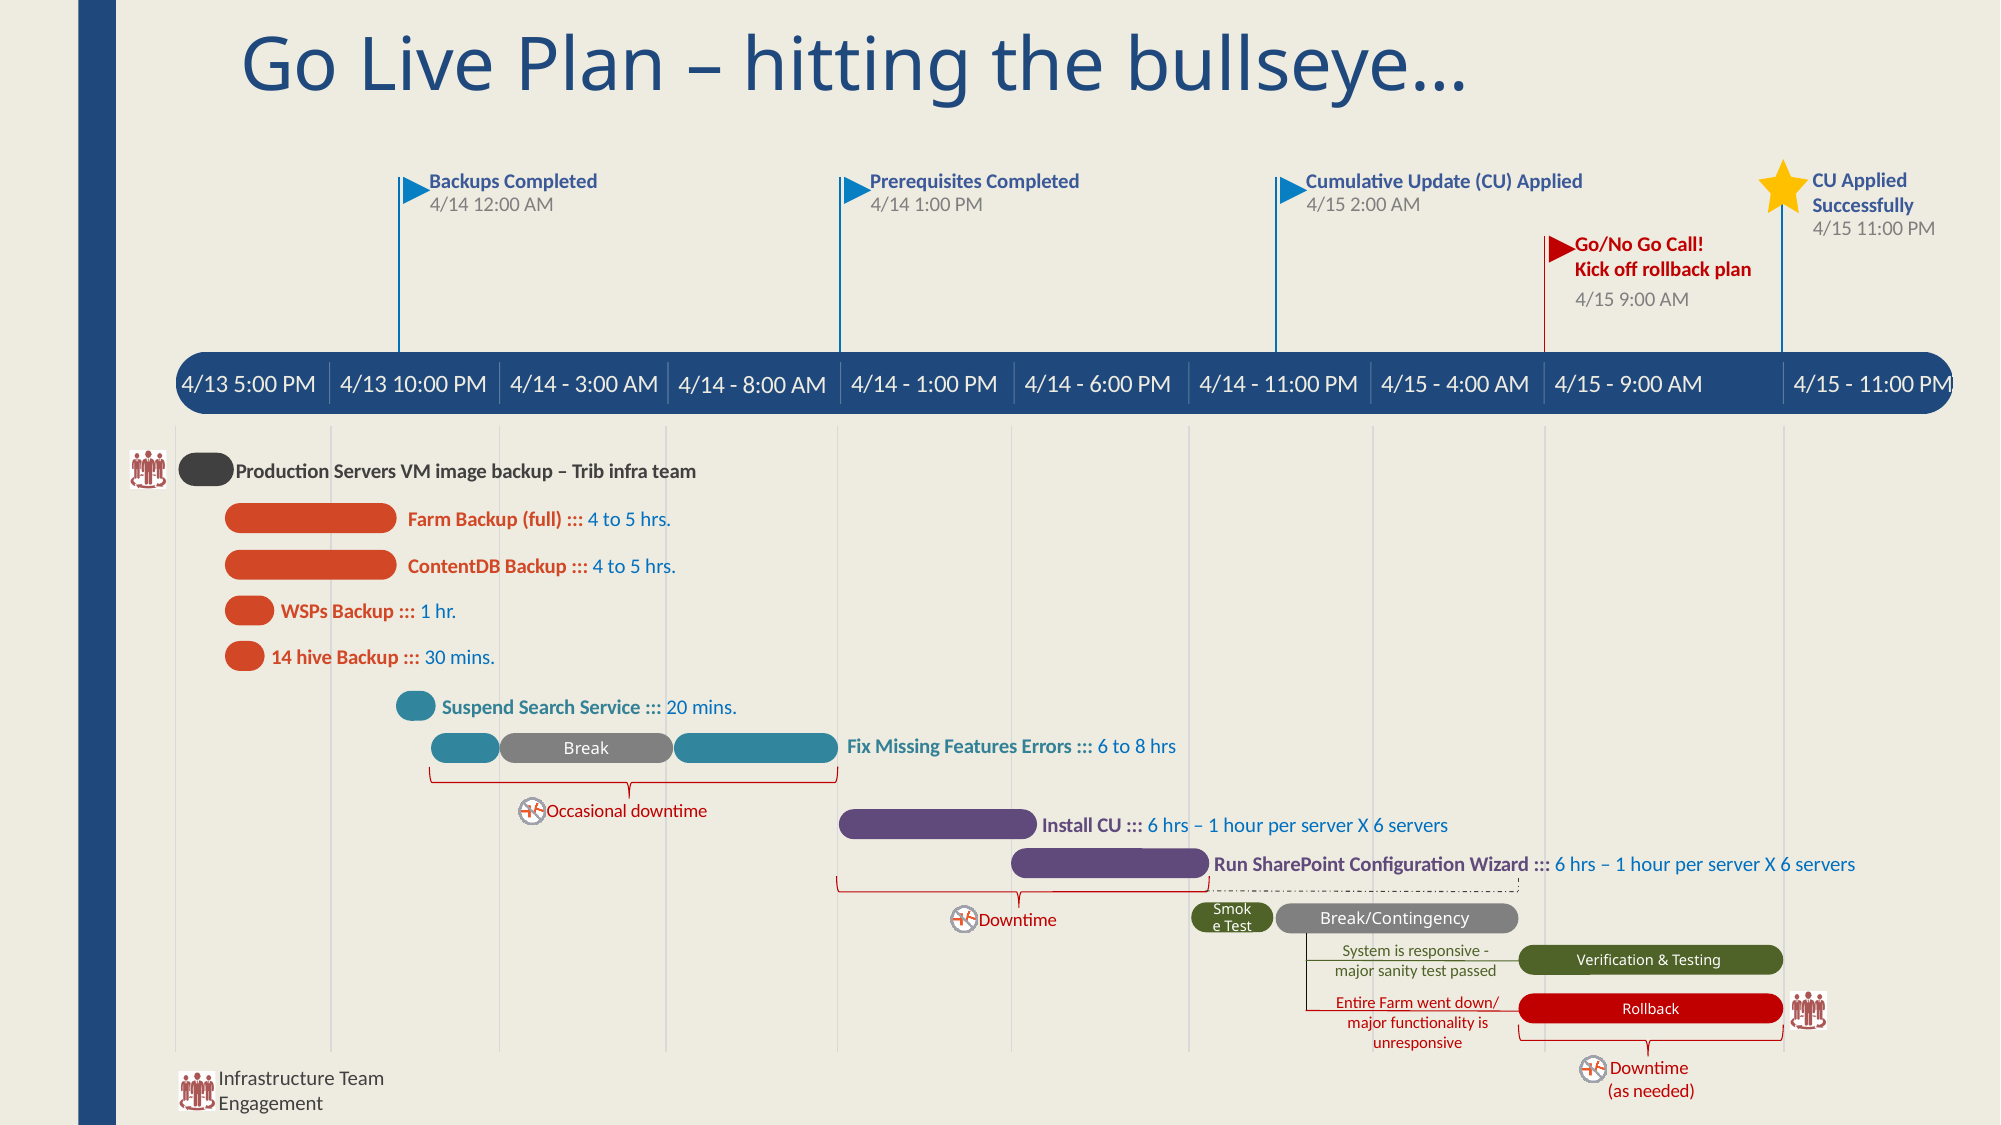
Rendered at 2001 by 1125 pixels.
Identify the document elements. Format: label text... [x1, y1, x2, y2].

picture [1789, 991, 1827, 1030]
text_box 4/14 - 3:00 AM [510, 367, 632, 399]
picture [178, 1071, 216, 1111]
picture [129, 449, 167, 489]
text_box [1277, 172, 1314, 209]
text_box 4/15 2:00 AM [1306, 190, 1442, 216]
text_box 4/15 - 9:00 AM [1554, 367, 1701, 399]
text_box Backups Completed [429, 167, 620, 193]
picture [1579, 1055, 1607, 1083]
text_box 4/14 - 1:00 PM [850, 367, 1002, 399]
text_box Go/No Go Call! Kick off rollback plan [1574, 230, 1768, 281]
text_box 4/14 12:00 AM [429, 190, 565, 216]
text_box 4/14 - 8:00 AM [678, 367, 832, 400]
text_box Cumulative Update (CU) Applied [1306, 167, 1588, 193]
text_box 4/13 10:00 PM [340, 367, 436, 399]
text_box [841, 172, 878, 209]
text_box [172, 348, 1957, 418]
text_box 4/15 11:00 PM [1812, 214, 1948, 240]
picture [518, 797, 546, 825]
text_box 4/13 5:00 PM [181, 367, 299, 399]
text_box [1545, 230, 1583, 268]
text_box [1752, 151, 1814, 219]
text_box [175, 425, 1784, 1052]
text_box Downtime (as needed) [1571, 1056, 1731, 1102]
title Go Live Plan – hitting the bullseye… [225, 19, 2000, 115]
text_box 4/15 - 4:00 AM [1381, 367, 1420, 399]
text_box Run SharePoint Configuration Wizard ::: 6 hrs – 1 hour per server X 6 servers [1784, 850, 1881, 876]
text_box 4/15 - 11:00 PM [1793, 367, 1940, 399]
text_box Infrastructure Team Engagement [218, 1064, 398, 1115]
text_box CU Applied Successfully [1812, 166, 2000, 217]
picture [950, 905, 978, 933]
text_box 4/14 - 11:00 PM [1199, 367, 1359, 399]
text_box [400, 172, 437, 209]
text_box 4/14 - 6:00 PM [1024, 367, 1175, 399]
text_box 4/15 9:00 AM [1575, 285, 1711, 311]
text_box 4/14 1:00 PM [870, 190, 1006, 216]
text_box Prerequisites Completed [870, 167, 1115, 193]
